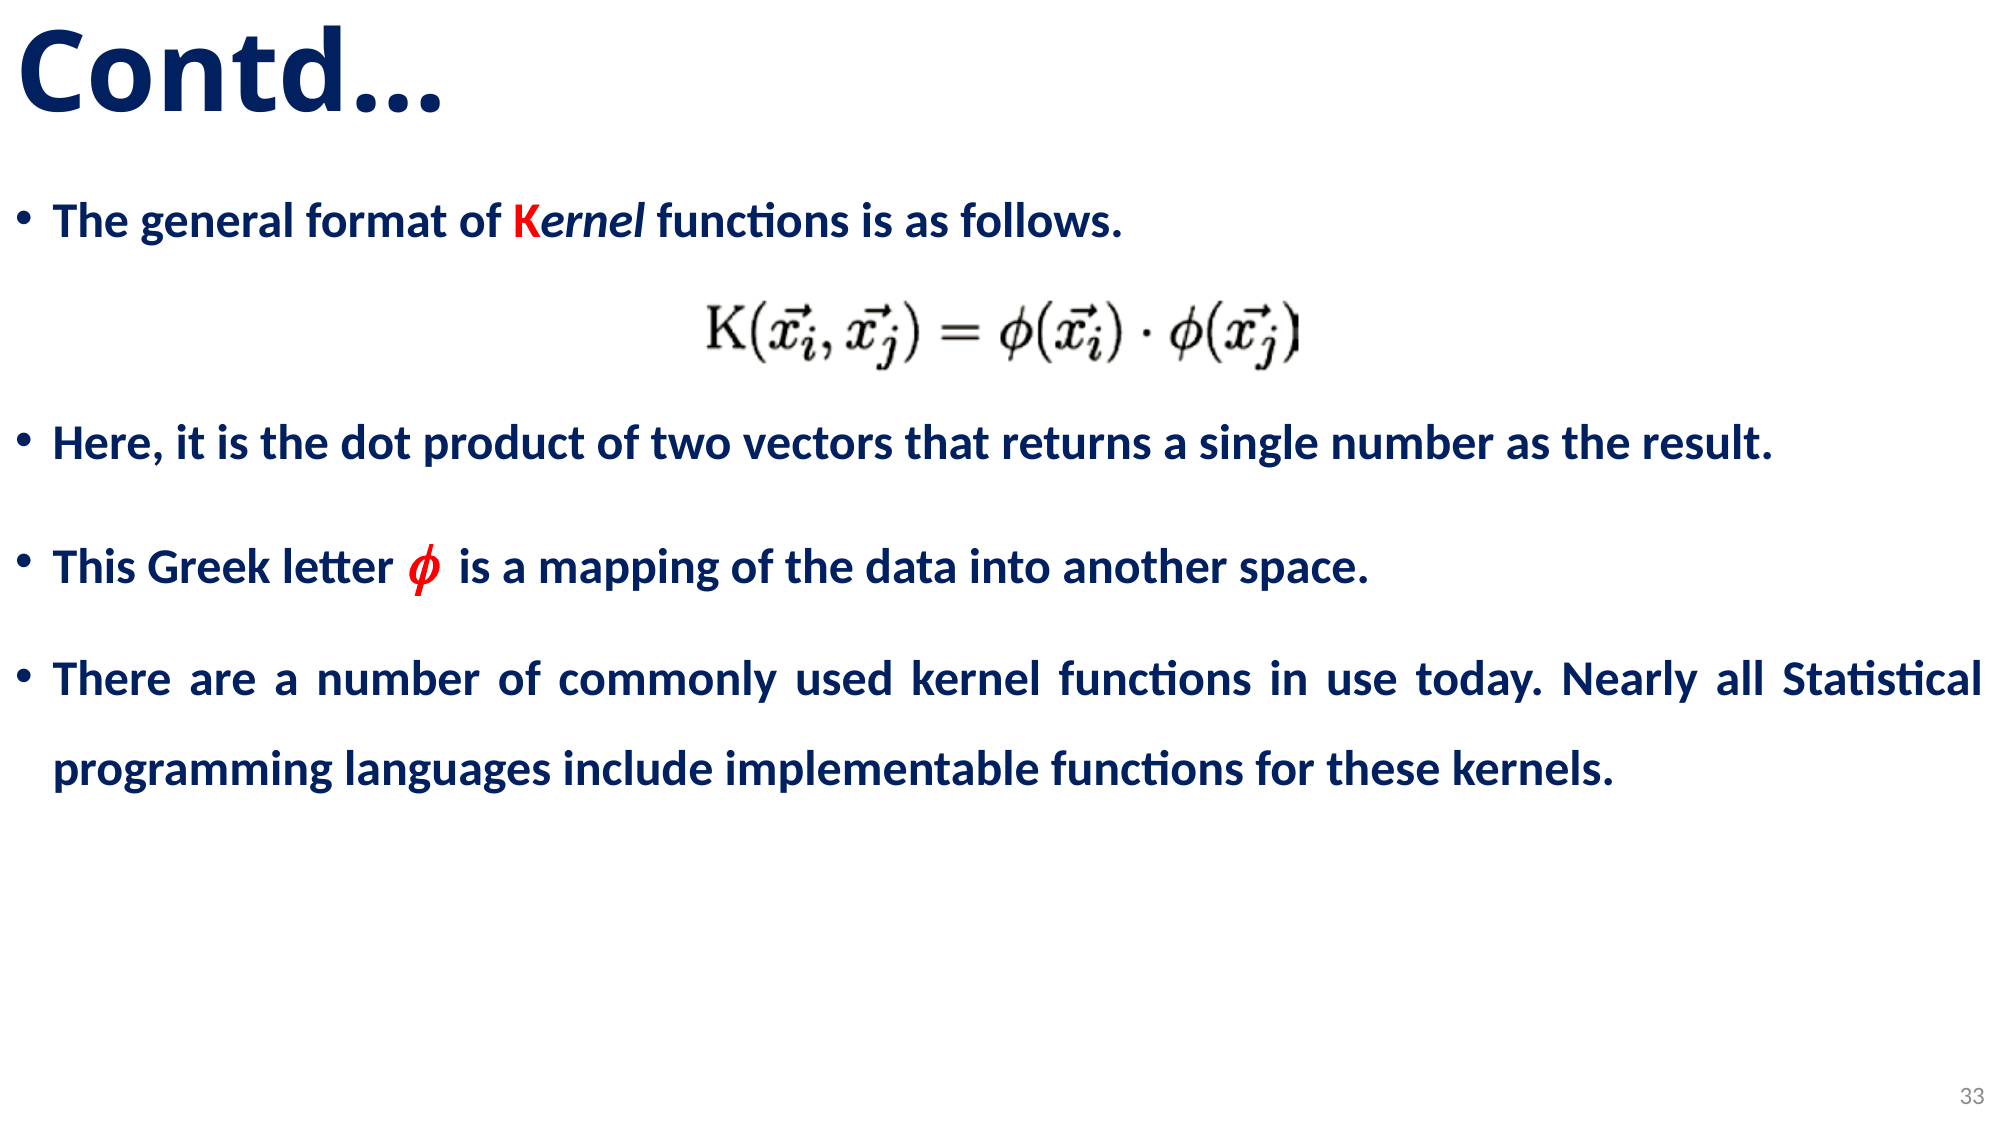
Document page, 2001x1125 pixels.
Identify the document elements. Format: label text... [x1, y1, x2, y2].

picture [695, 290, 1305, 381]
list The general format of Kernel functions is as follows. Here, it is the dot product of two vectors that returns a single number as the result. This Greek letter  is a mapping of the data into another space. There are a number of commonly used kernel functions in use today. Nearly all Statistical programming languages include implementable functions for these kernels. [0, 149, 2000, 1125]
title Contd… [0, 0, 2000, 149]
slide_number 33 [1917, 1065, 2000, 1125]
